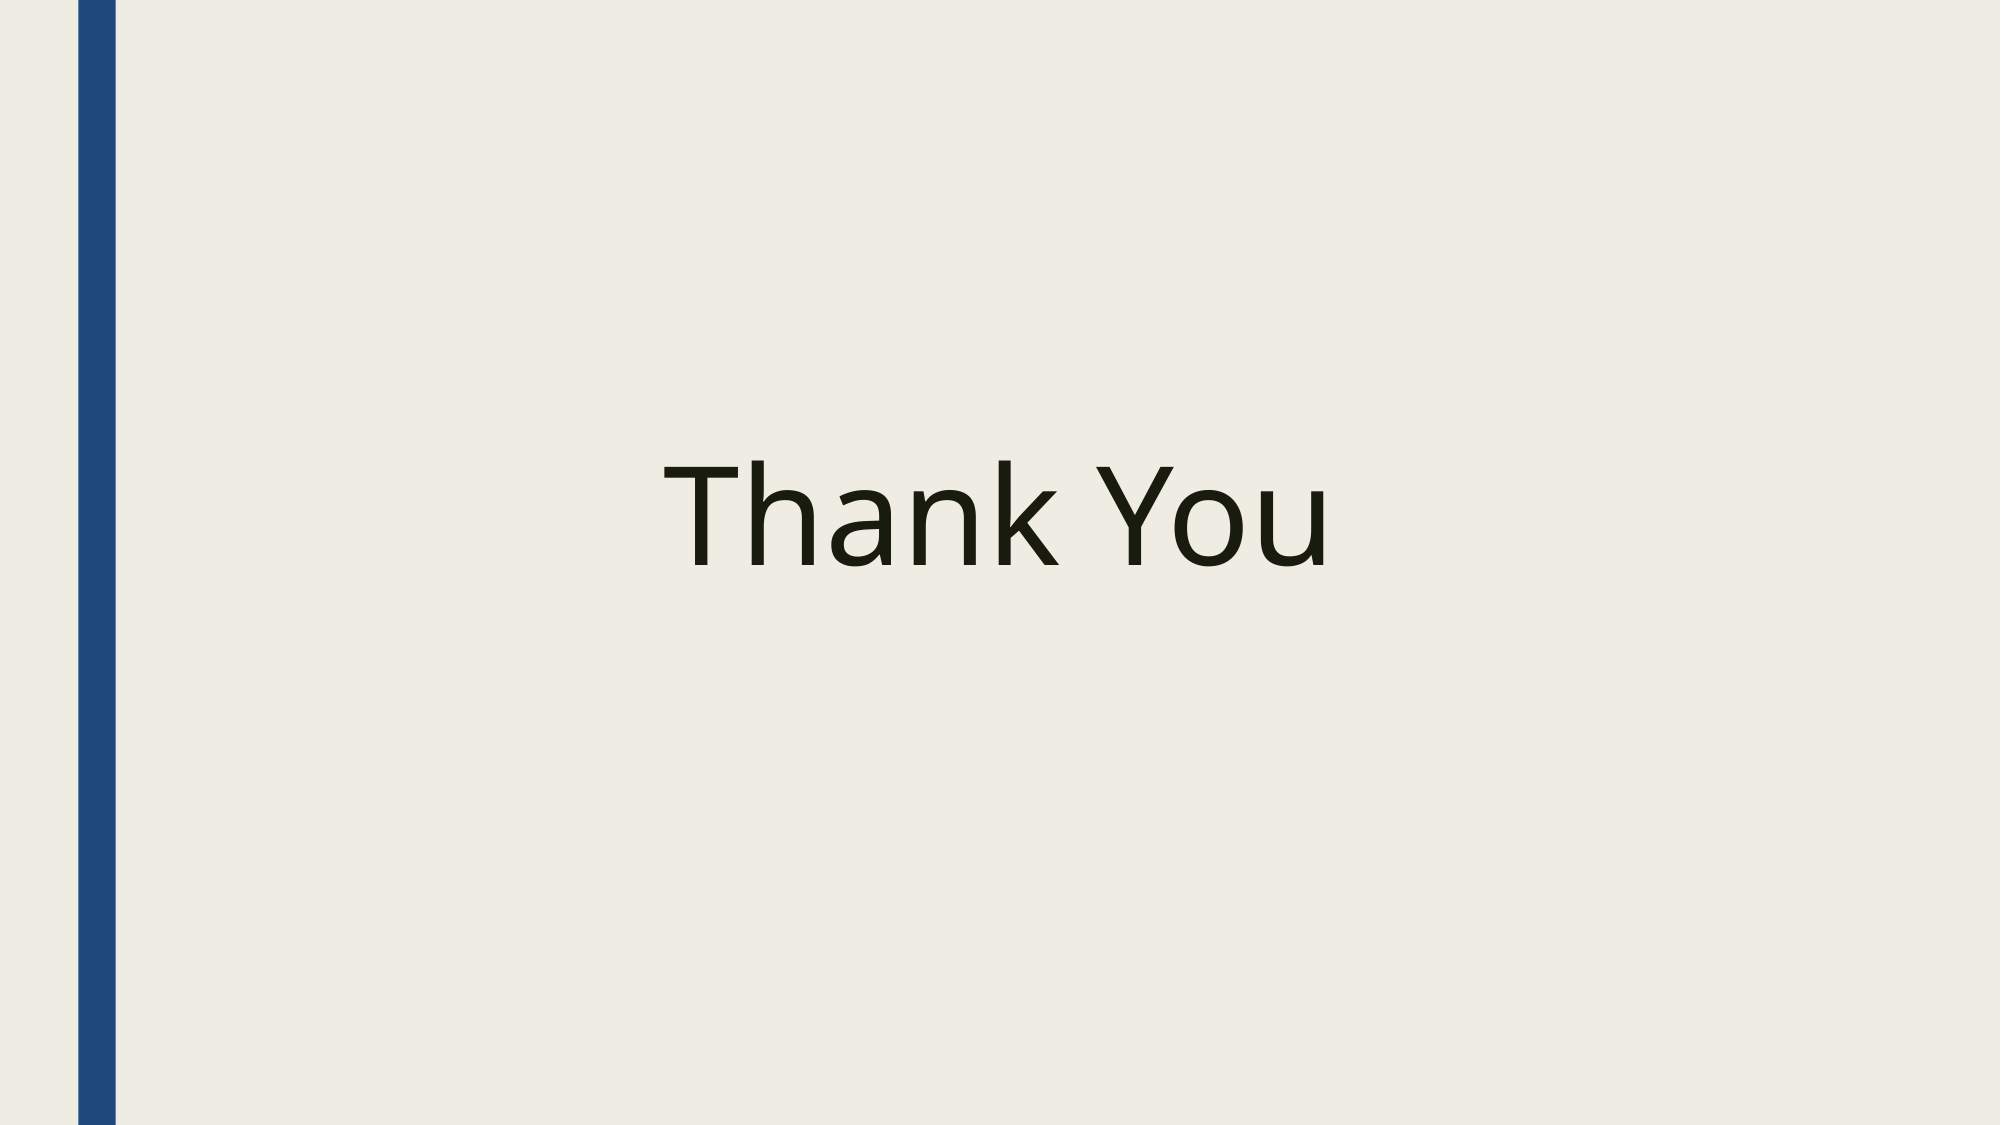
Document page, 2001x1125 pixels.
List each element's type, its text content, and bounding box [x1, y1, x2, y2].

text_box Thank You [212, 440, 1788, 685]
